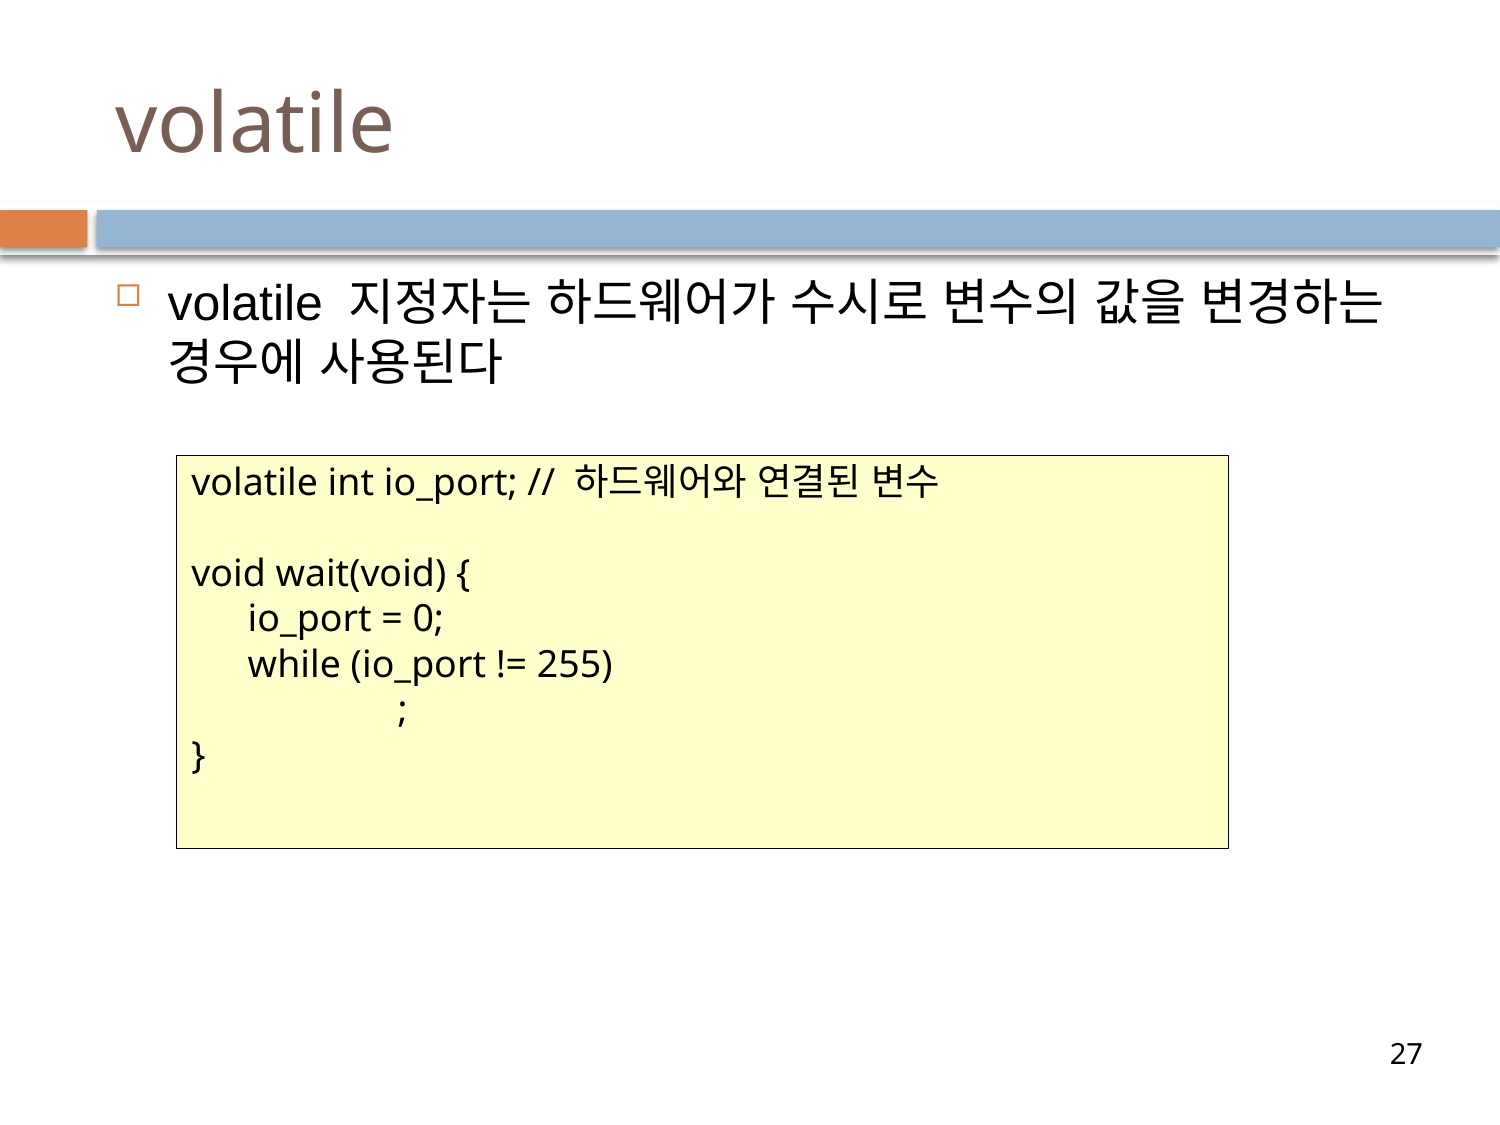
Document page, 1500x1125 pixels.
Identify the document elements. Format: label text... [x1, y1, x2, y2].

title volatile [100, 37, 1438, 200]
list volatile 지정자는 하드웨어가 수시로 변수의 값을 변경하는 경우에 사용된다 [100, 262, 1438, 1000]
slide_number 27 [1021, 1024, 1438, 1085]
text_box volatile int io_port; // 하드웨어와 연결된 변수 void wait(void) { io_port = 0; while (io_port != 255) ; } [176, 455, 1229, 848]
